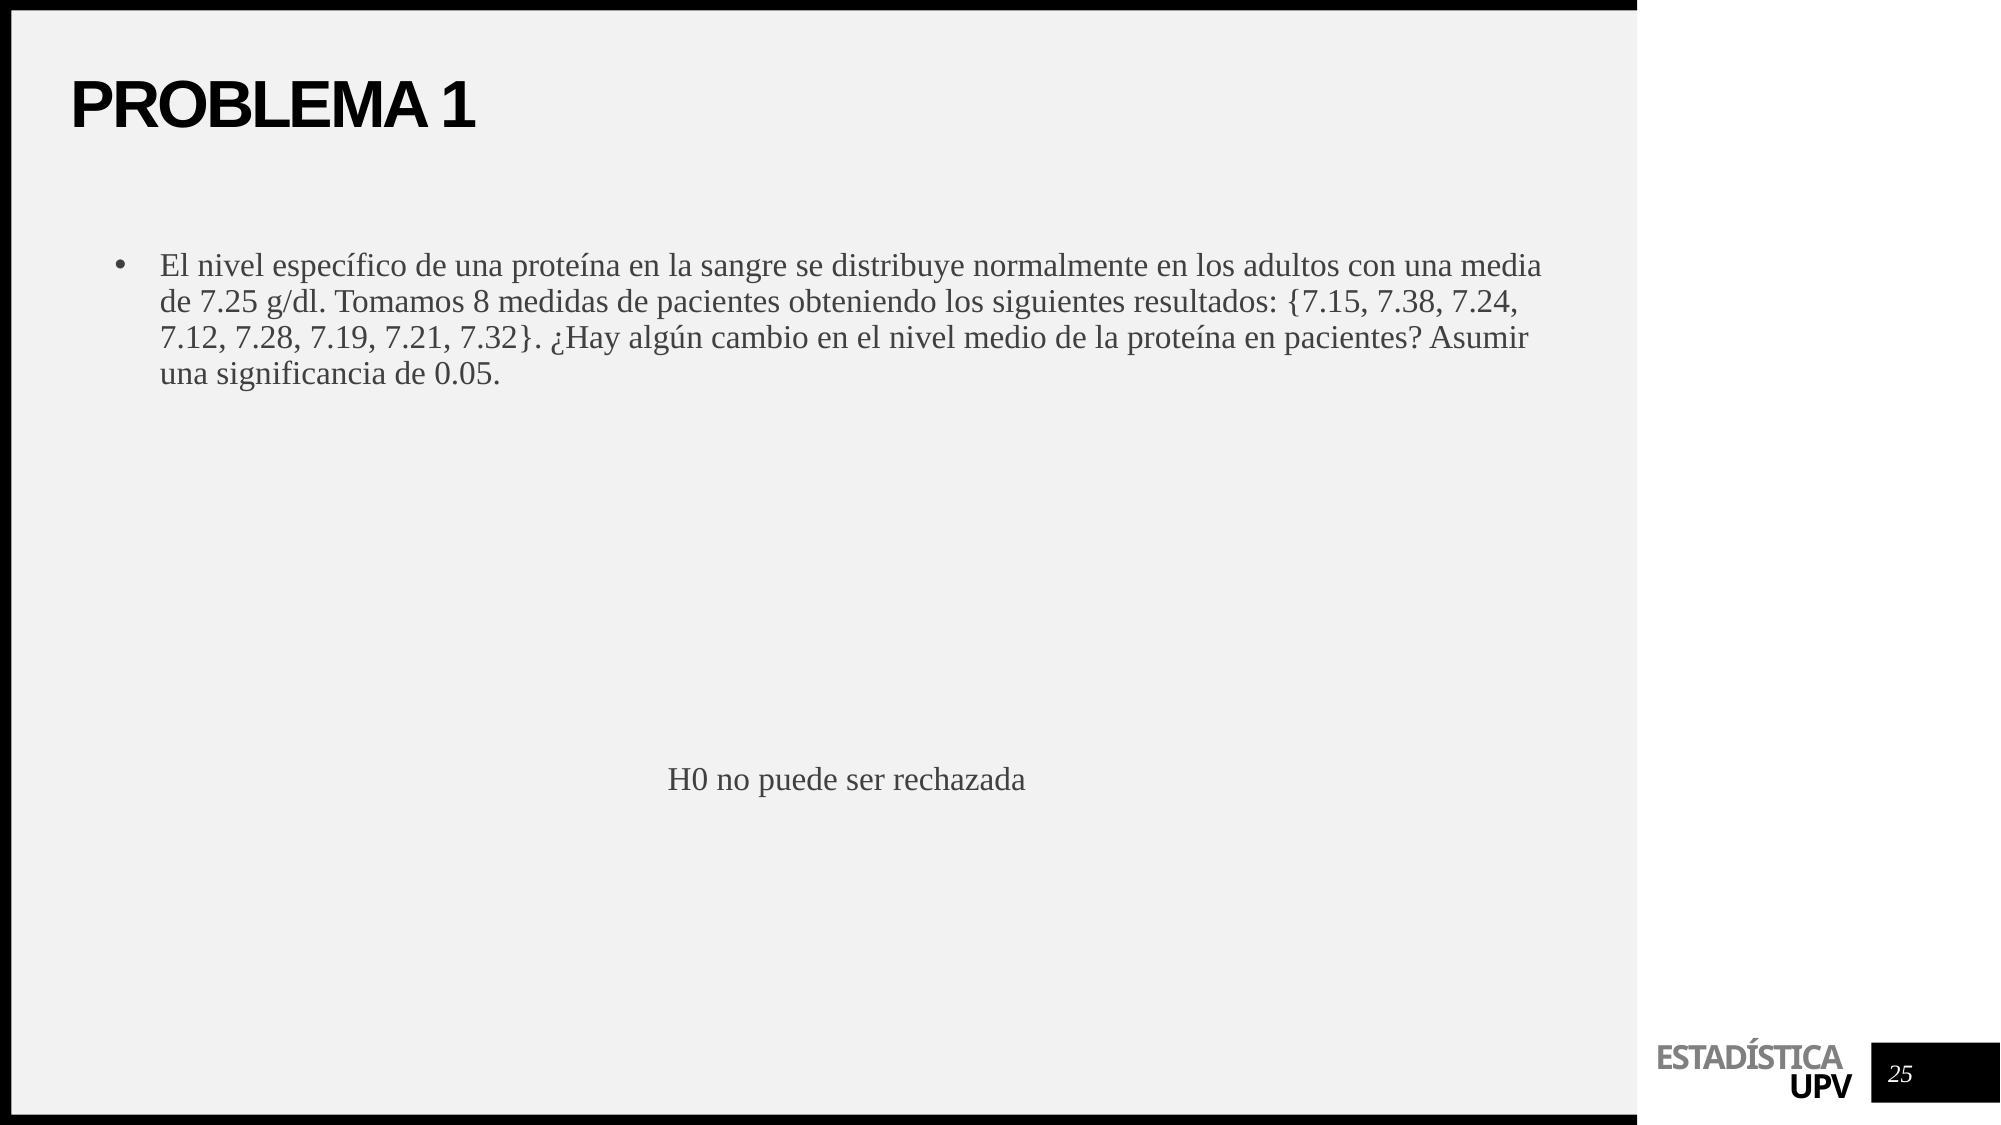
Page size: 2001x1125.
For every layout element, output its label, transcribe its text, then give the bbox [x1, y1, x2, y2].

slide_number 25 [1877, 1050, 1924, 1096]
title ProblemA 1 [70, 70, 1580, 142]
